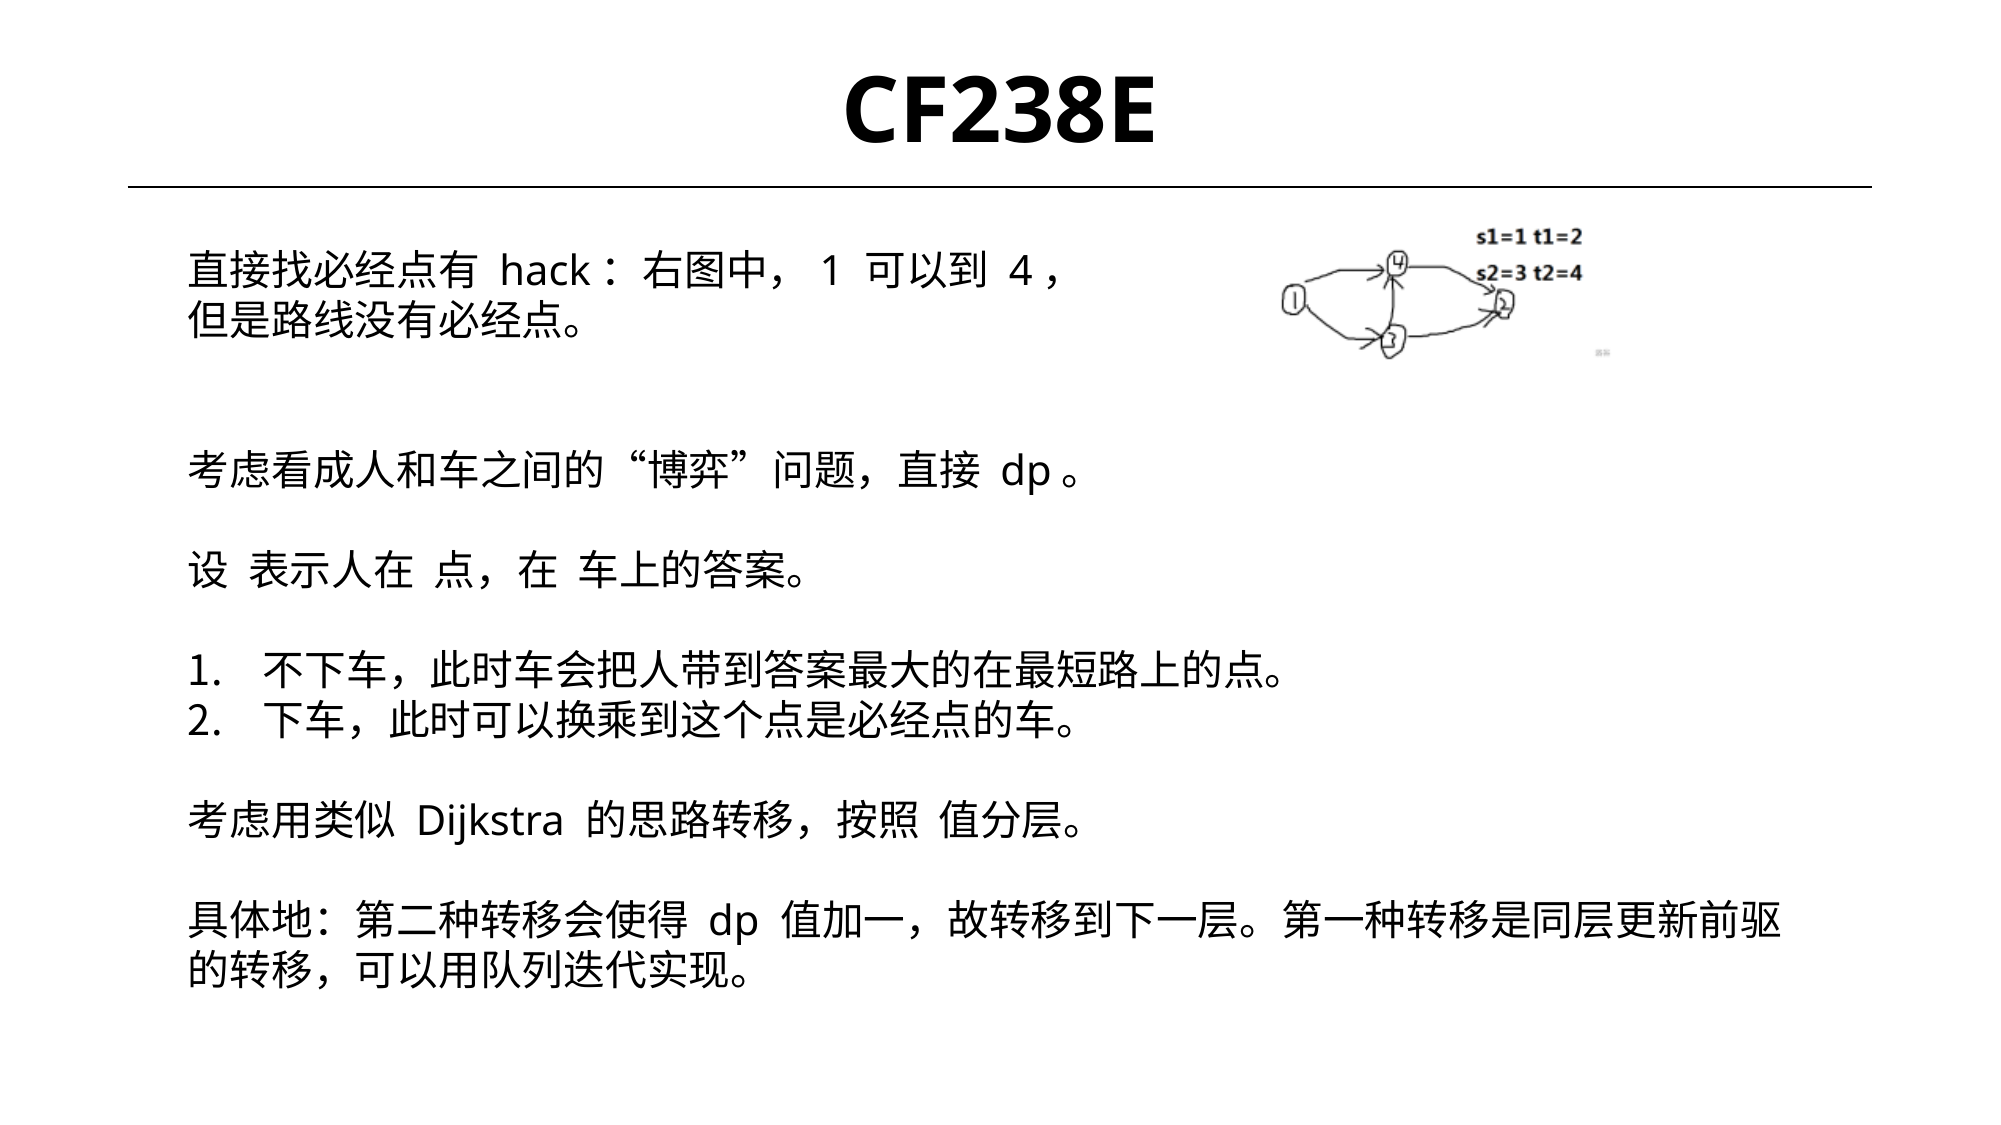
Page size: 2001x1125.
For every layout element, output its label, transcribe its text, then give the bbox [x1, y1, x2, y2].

title CF238E [249, 18, 1750, 171]
picture [1265, 225, 1618, 364]
